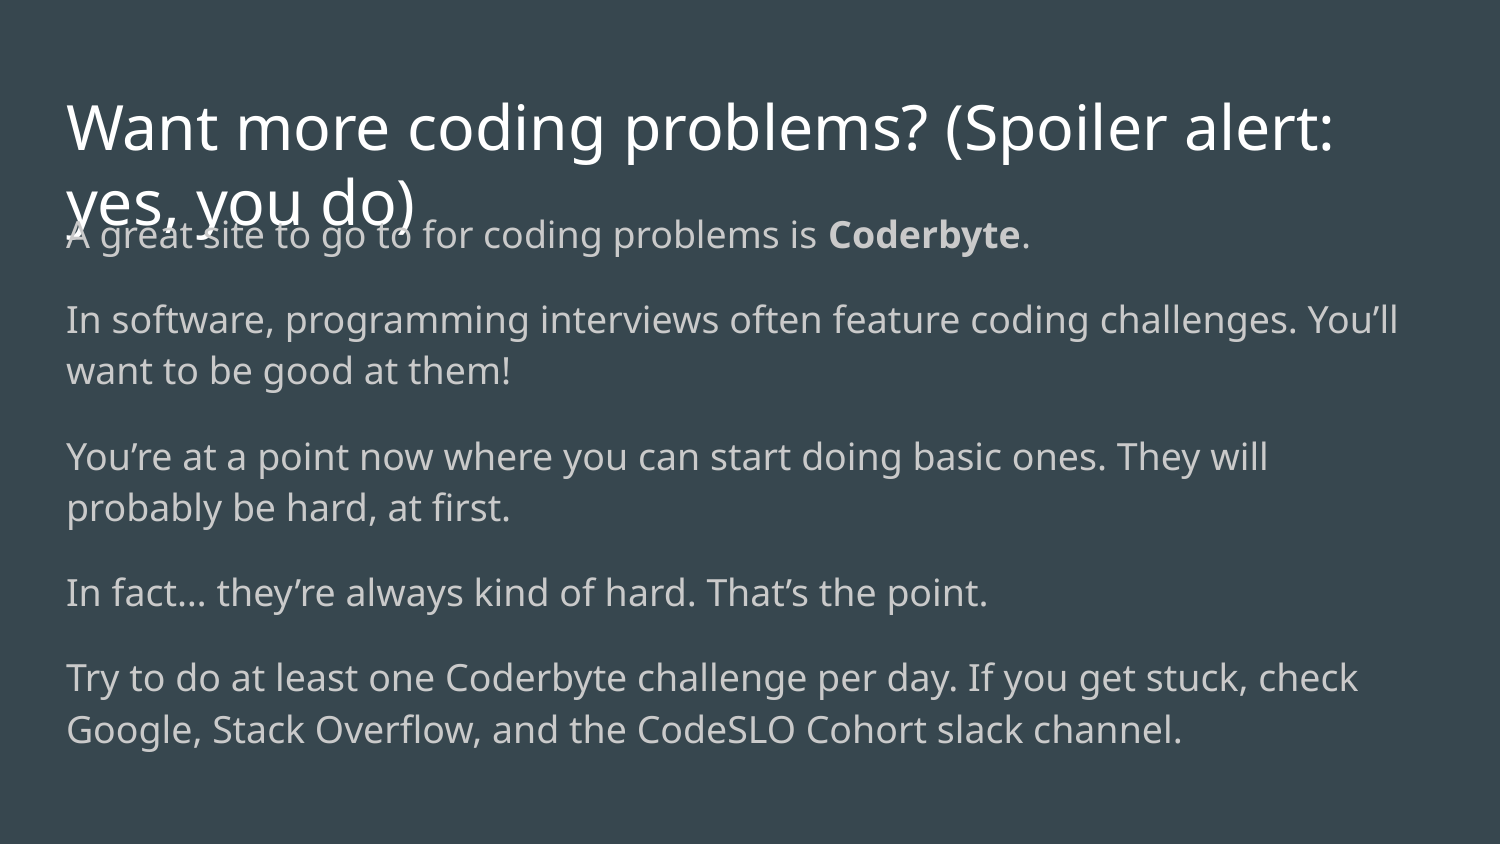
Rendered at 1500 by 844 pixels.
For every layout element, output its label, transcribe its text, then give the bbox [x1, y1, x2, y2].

title Want more coding problems? (Spoiler alert: yes, you do) [51, 72, 1449, 167]
list A great site to go to for coding problems is Coderbyte. In software, programming interviews often feature coding challenges. You’ll want to be good at them! You’re at a point now where you can start doing basic ones. They will probably be hard, at first. In fact… they’re always kind of hard. That’s the point. Try to do at least one Coderbyte challenge per day. If you get stuck, check Google, Stack Overflow, and the CodeSLO Cohort slack channel. [51, 189, 1449, 750]
